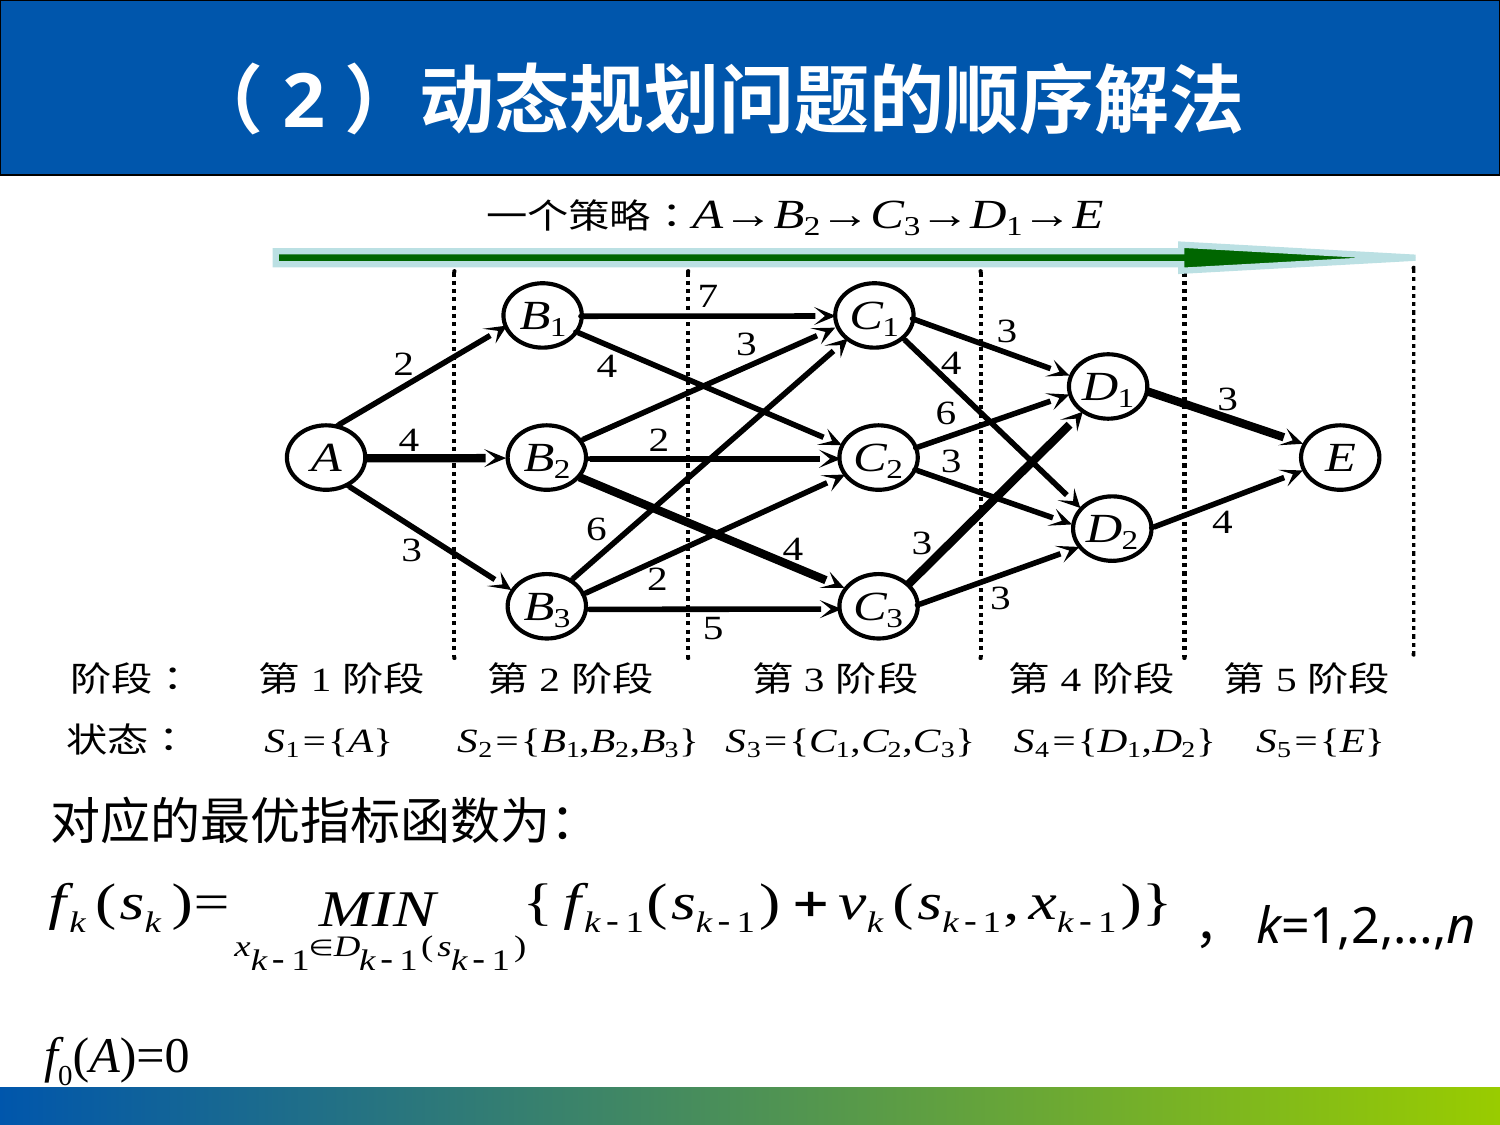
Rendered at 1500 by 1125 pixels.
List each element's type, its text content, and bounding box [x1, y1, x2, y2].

text_box ，k=1,2,…,n [1179, 843, 1491, 961]
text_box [26, 867, 1180, 981]
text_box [54, 191, 1416, 762]
text_box 对应的最优指标函数为： [35, 782, 616, 857]
text_box （2）动态规划问题的顺序解法 [173, 45, 1385, 151]
text_box f0(A)=0 [29, 988, 232, 1099]
